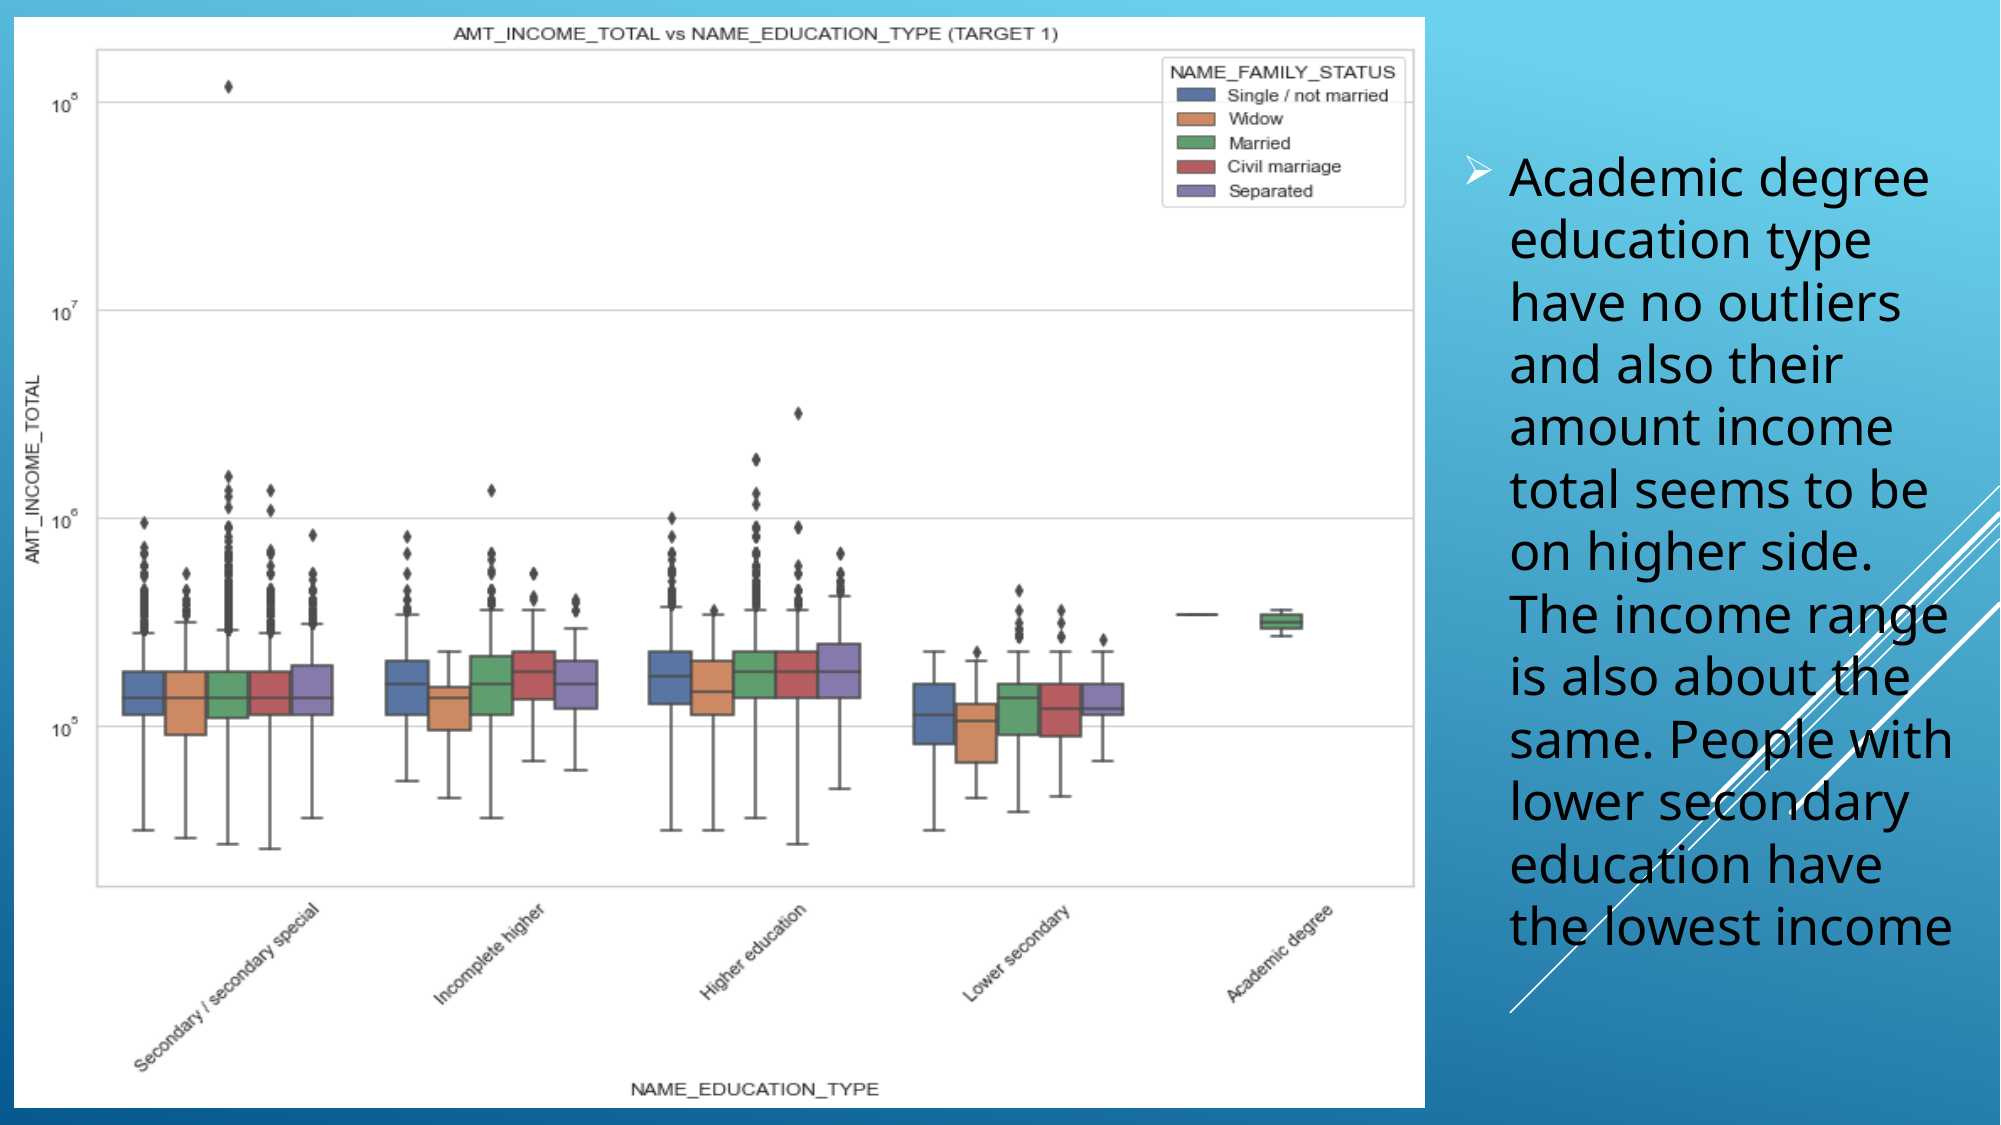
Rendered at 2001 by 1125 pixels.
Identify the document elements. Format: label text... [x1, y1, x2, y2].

list Academic degree education type have no outliers and also their amount income total seems to be on higher side. The income range is also about the same. People with lower secondary education have the lowest income [1447, 17, 1986, 1083]
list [13, 16, 1425, 1108]
